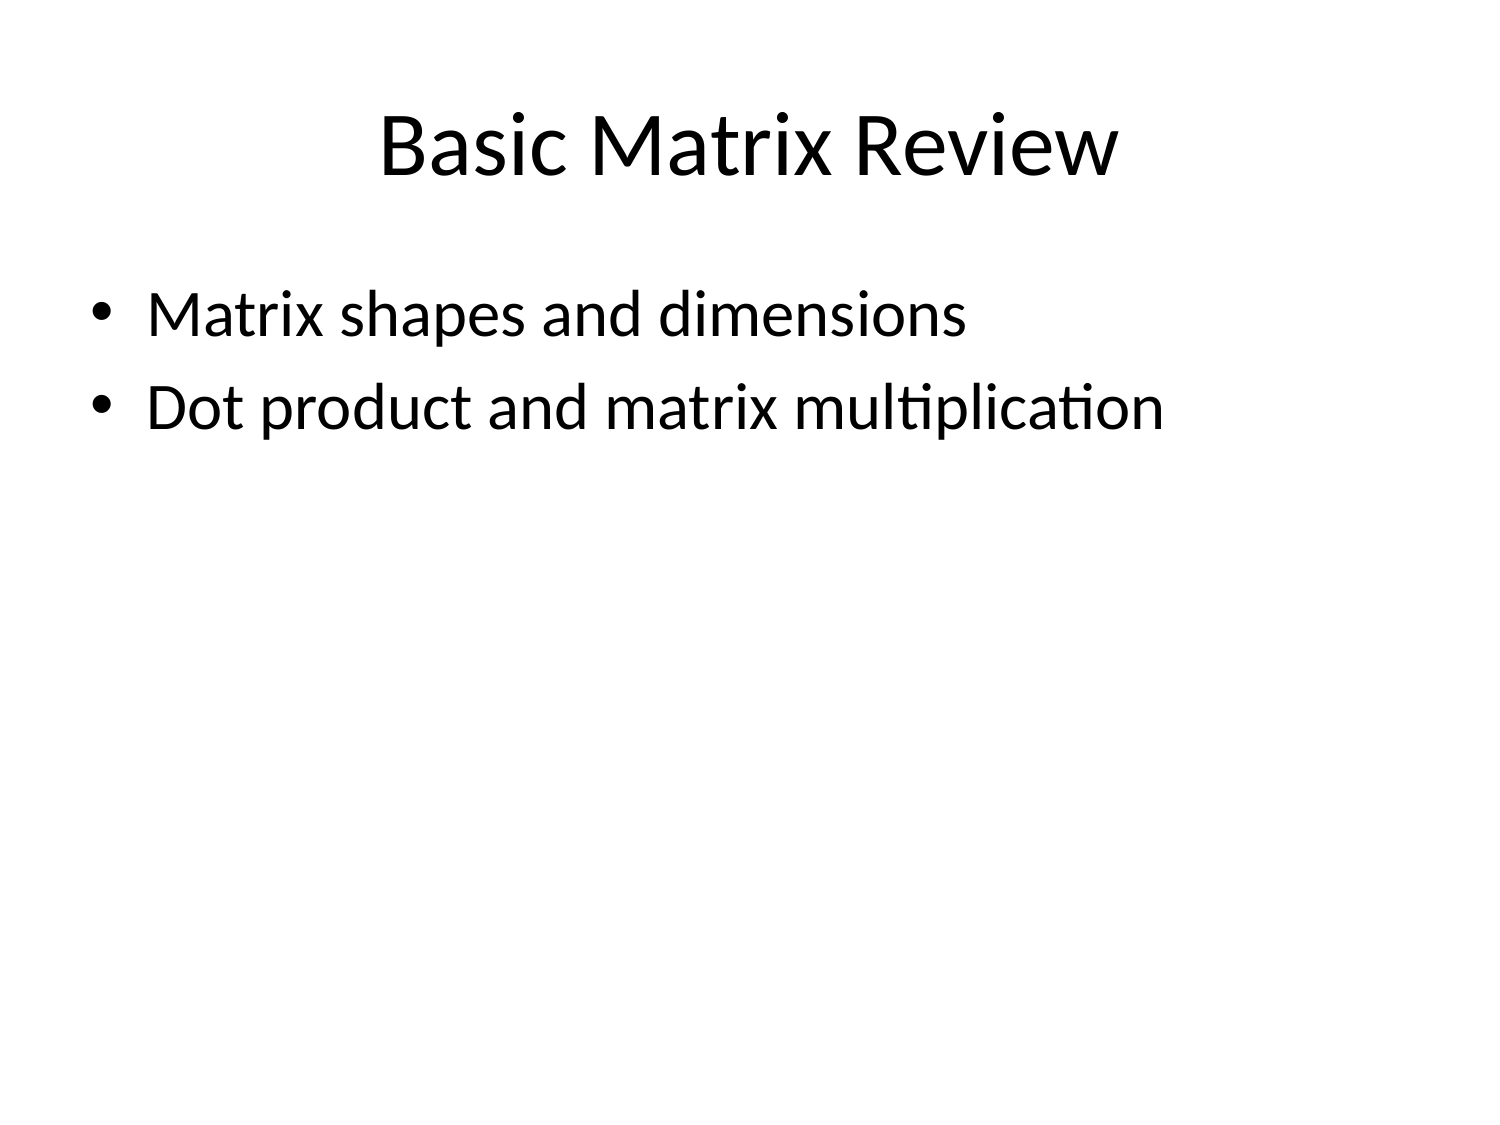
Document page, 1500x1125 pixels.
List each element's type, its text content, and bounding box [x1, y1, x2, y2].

list Matrix shapes and dimensions Dot product and matrix multiplication [75, 262, 1425, 1005]
title Basic Matrix Review [75, 45, 1425, 233]
